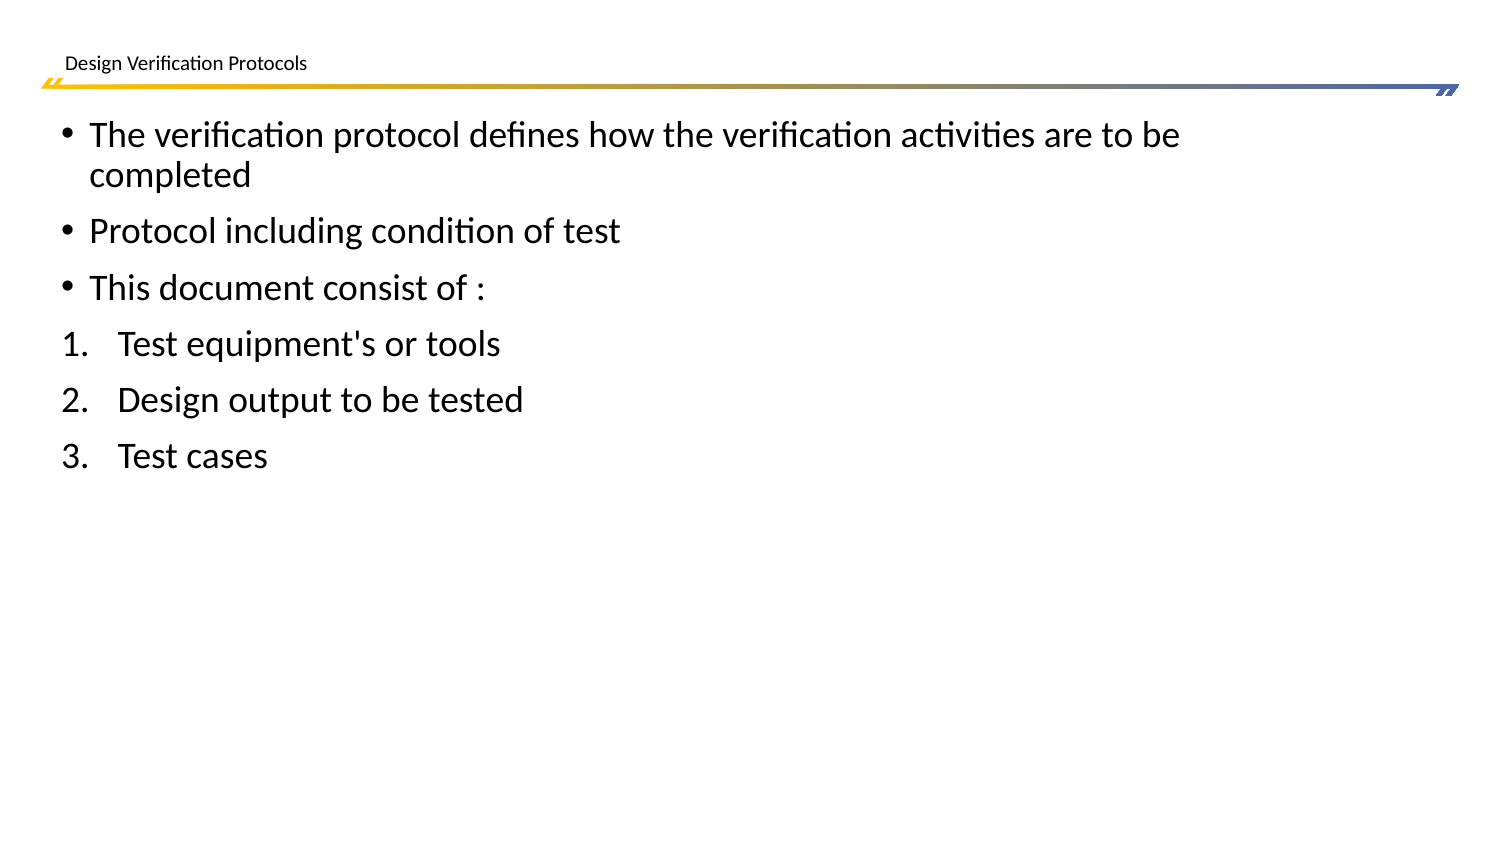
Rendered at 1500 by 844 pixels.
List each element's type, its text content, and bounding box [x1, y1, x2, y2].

list The verification protocol defines how the verification activities are to be completed Protocol including condition of test This document consist of : Test equipment's or tools Design output to be tested Test cases [50, 109, 1355, 797]
title Design Verification Protocols [50, 0, 1450, 83]
